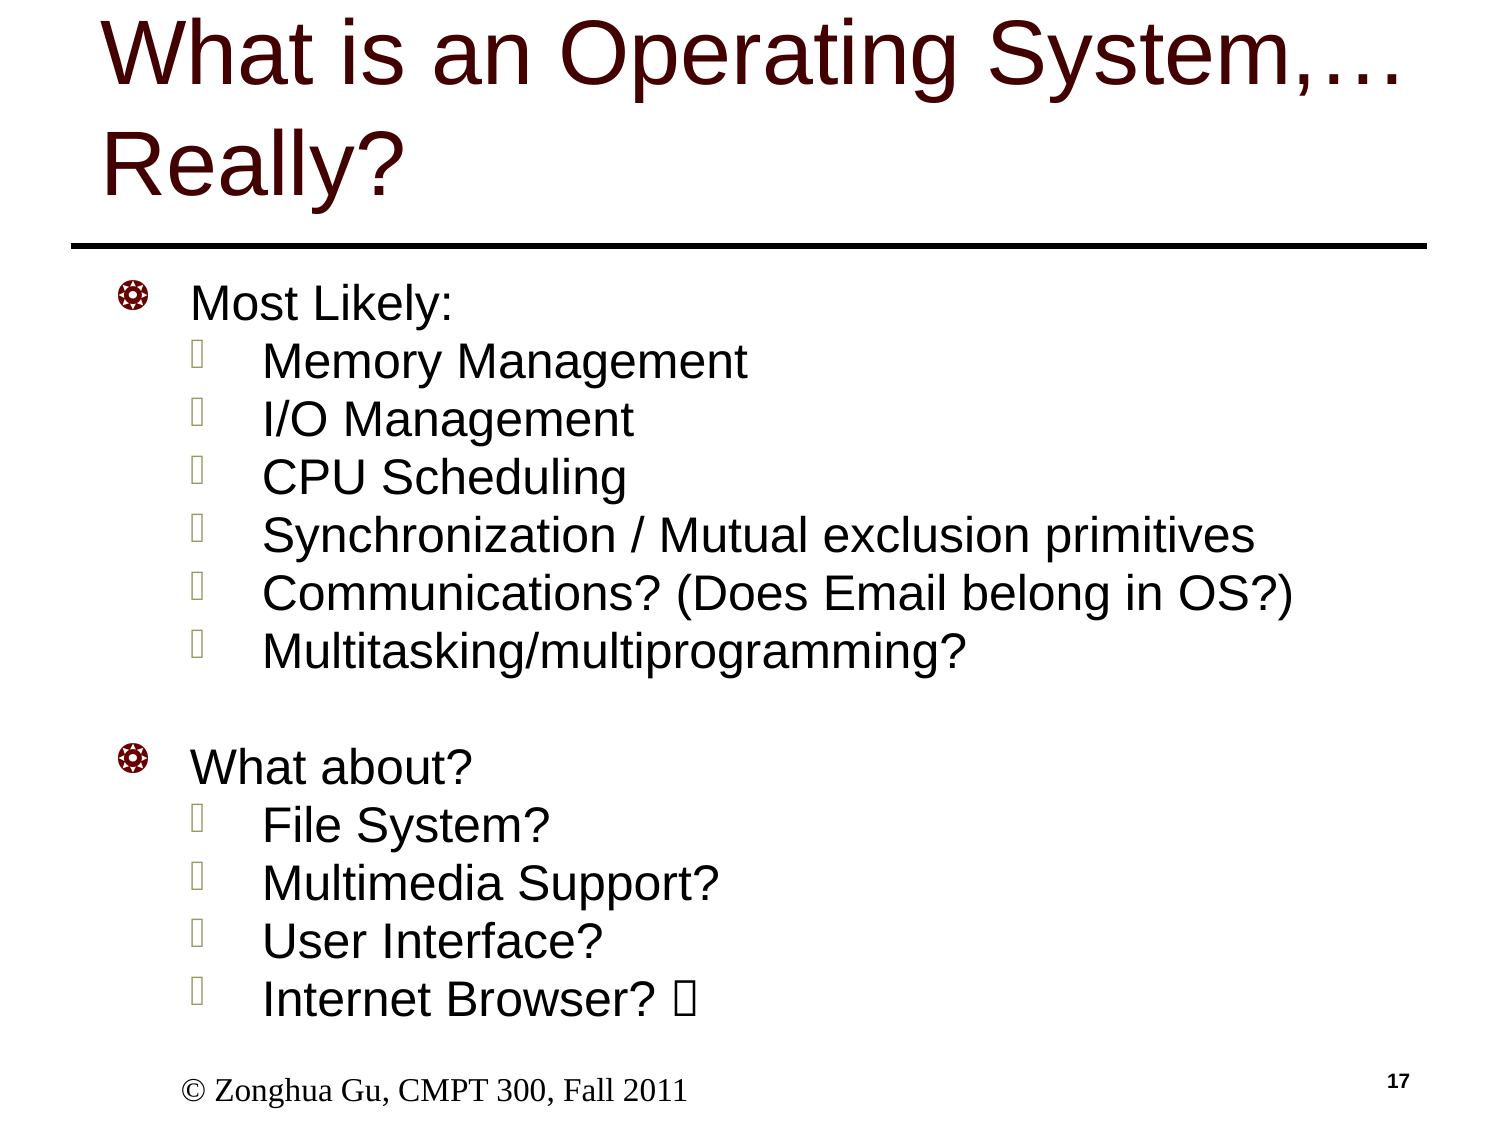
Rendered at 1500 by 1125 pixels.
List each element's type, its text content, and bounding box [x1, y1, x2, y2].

title What is an Operating System,… Really? [85, 133, 1436, 222]
list Most Likely: Memory Management I/O Management CPU Scheduling Synchronization / Mutual exclusion primitives Communications? (Does Email belong in OS?) Multitasking/multiprogramming? What about? File System? Multimedia Support? User Interface? Internet Browser?  [97, 274, 1399, 1125]
slide_number 16 [1074, 1060, 1426, 1125]
slide_number © Zonghua Gu, CMPT 300, Fall 2011 [75, 1060, 796, 1125]
